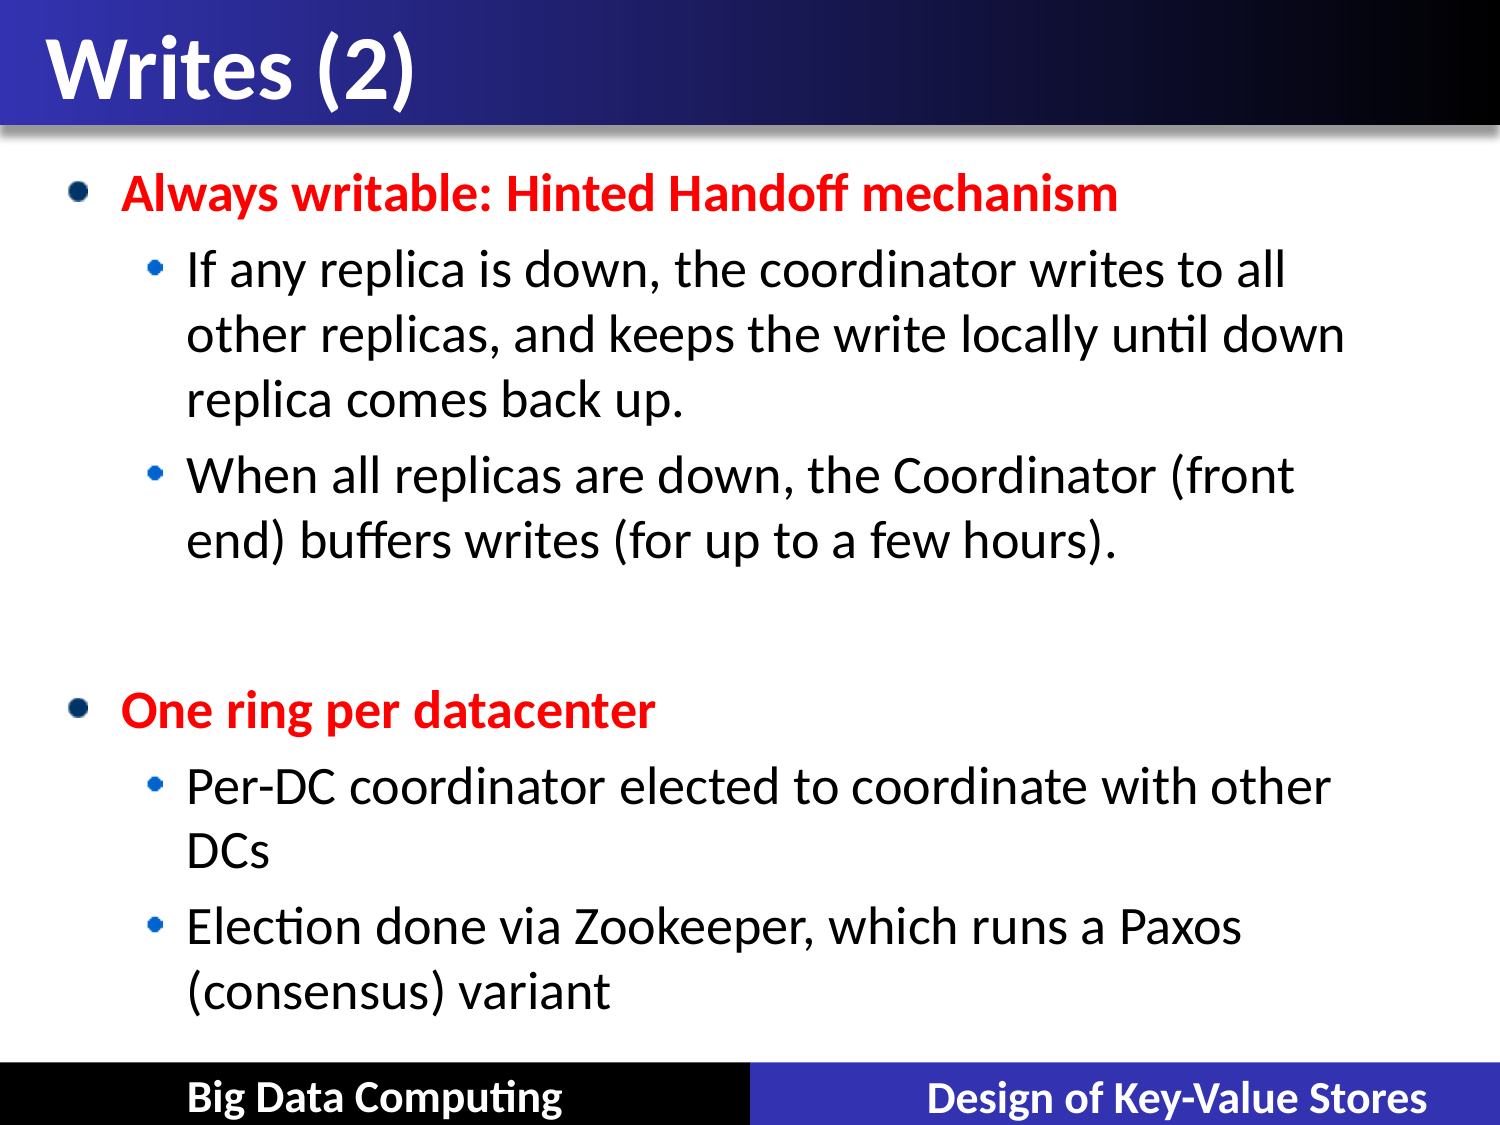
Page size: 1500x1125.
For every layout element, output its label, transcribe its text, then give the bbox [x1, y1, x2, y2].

list Always writable: Hinted Handoff mechanism If any replica is down, the coordinator writes to all other replicas, and keeps the write locally until down replica comes back up. When all replicas are down, the Coordinator (front end) buffers writes (for up to a few hours). One ring per datacenter Per-DC coordinator elected to coordinate with other DCs Election done via Zookeeper, which runs a Paxos (consensus) variant [49, 149, 1426, 1016]
text_box Big Data Computing [0, 1070, 750, 1119]
picture [140, 254, 163, 278]
text_box Design of Key-Value Stores [854, 1065, 1500, 1125]
picture [140, 460, 163, 483]
picture [140, 911, 163, 935]
picture [65, 178, 88, 202]
title Writes (2) [0, 0, 1463, 126]
picture [65, 695, 88, 718]
picture [140, 771, 163, 794]
